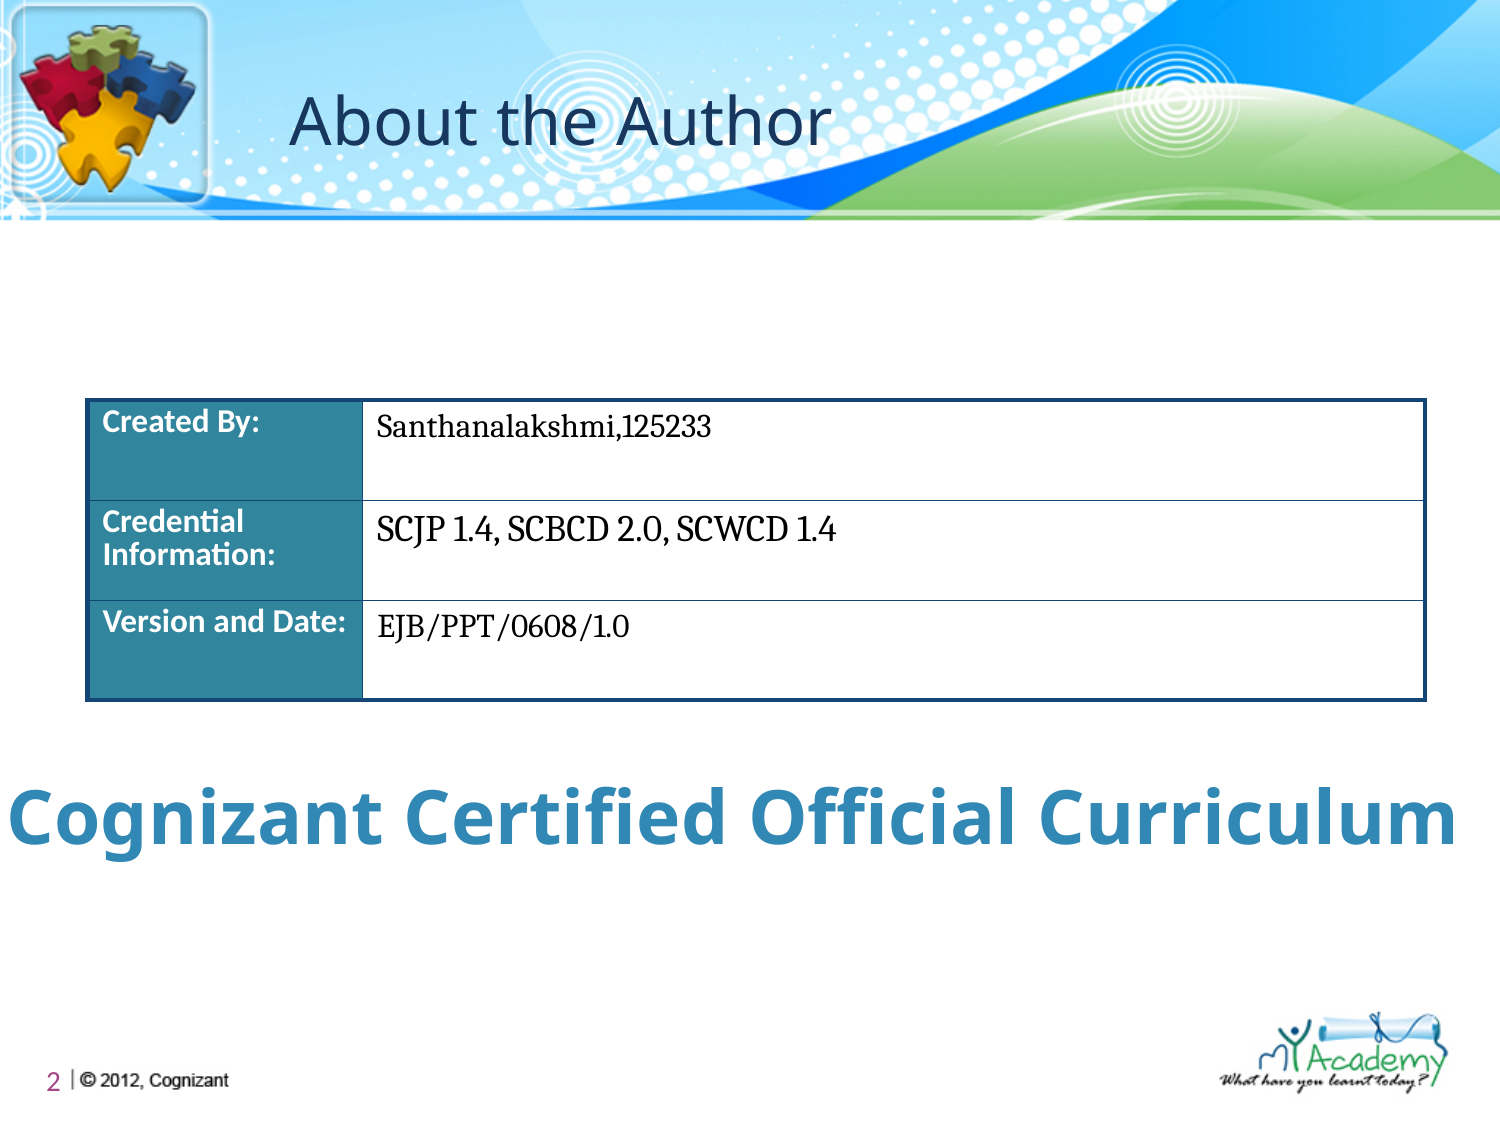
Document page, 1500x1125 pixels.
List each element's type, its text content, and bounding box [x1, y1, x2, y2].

table_header Santhanalakshmi,125233 [363, 402, 1423, 500]
slide_number 2 [31, 1055, 107, 1101]
table_cell EJB/PPT/0608/1.0 [363, 601, 1423, 698]
picture [0, 0, 1500, 1125]
table_cell SCJP 1.4, SCBCD 2.0, SCWCD 1.4 [363, 501, 1423, 600]
